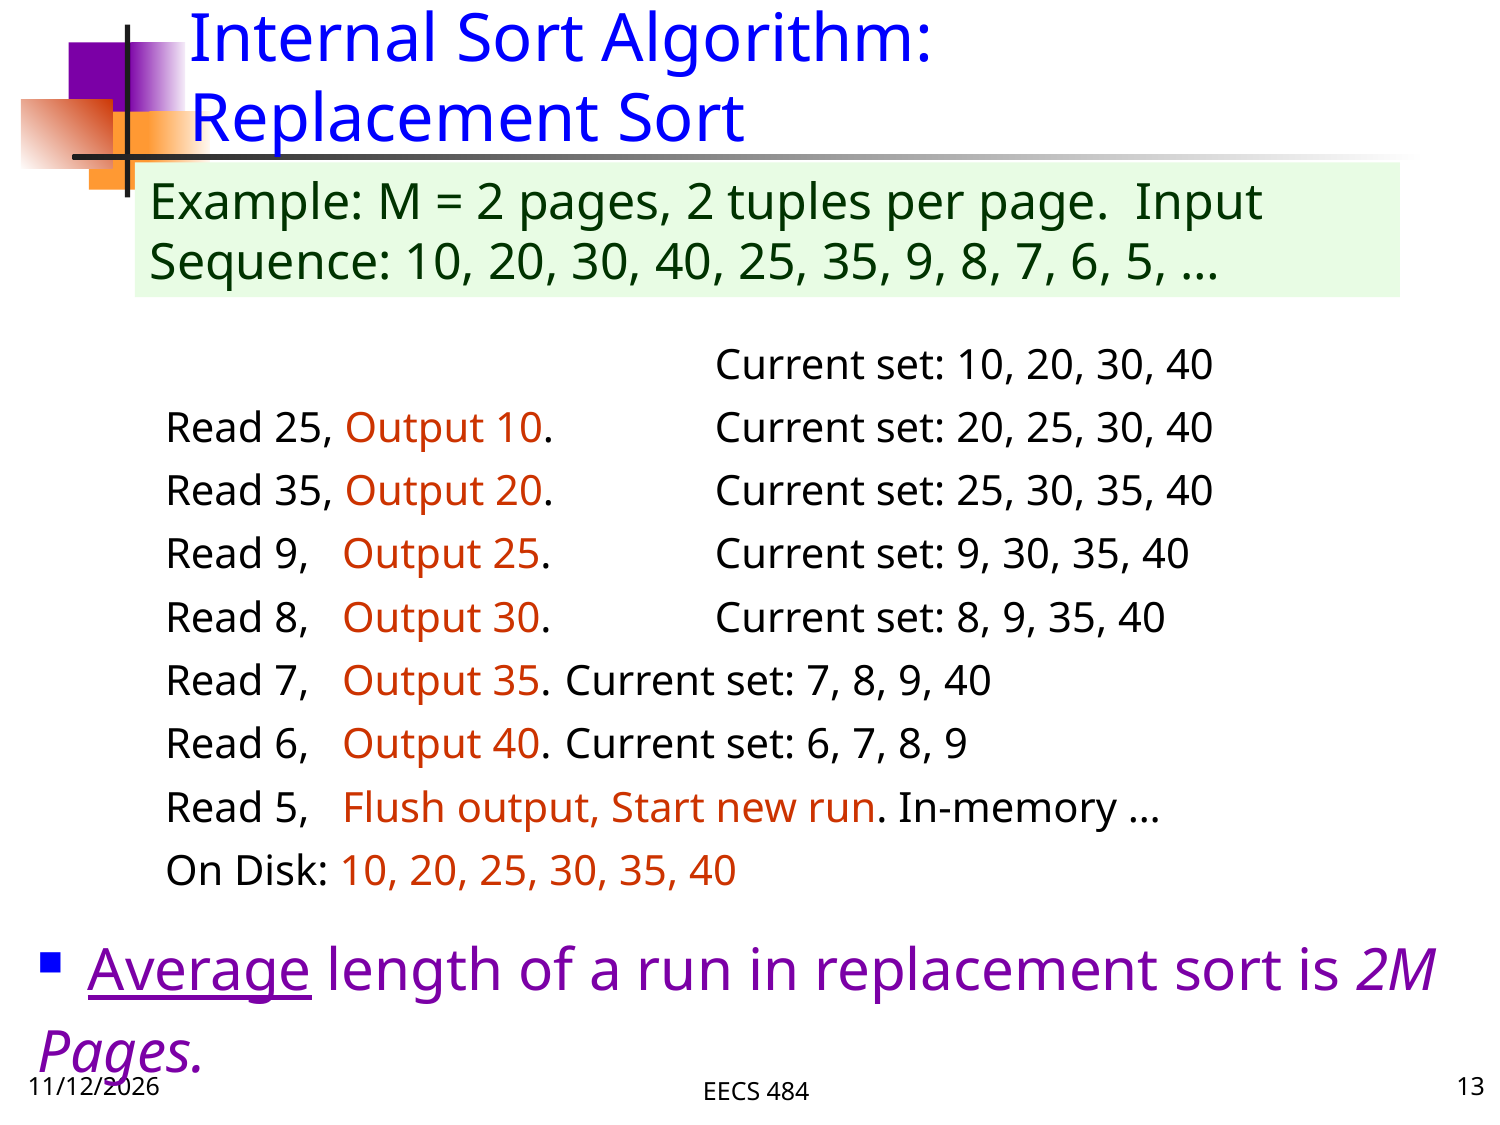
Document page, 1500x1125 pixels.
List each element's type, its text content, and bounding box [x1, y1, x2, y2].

text_box Average length of a run in replacement sort is 2M Pages. [22, 924, 1452, 1092]
list Current set: 10, 20, 30, 40 Read 25, Output 10. Current set: 20, 25, 30, 40 Read 35, Output 20. Current set: 25, 30, 35, 40 Read 9, Output 25. Current set: 9, 30, 35, 40 Read 8, Output 30. Current set: 8, 9, 35, 40 Read 7, Output 35. Current set: 7, 8, 9, 40 Read 6, Output 40. Current set: 6, 7, 8, 9 Read 5, Flush output, Start new run. In-memory … On Disk: 10, 20, 25, 30, 35, 40 [150, 324, 1413, 924]
text_box Example: M = 2 pages, 2 tuples per page. Input Sequence: 10, 20, 30, 40, 25, 35, 9, 8, 7, 6, 5, … [134, 162, 1400, 298]
slide_number 13 [1187, 1037, 1500, 1113]
footer EECS 484 [349, 1092, 1163, 1113]
title Internal Sort Algorithm: Replacement Sort [174, 0, 1163, 162]
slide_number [12, 1037, 326, 1113]
